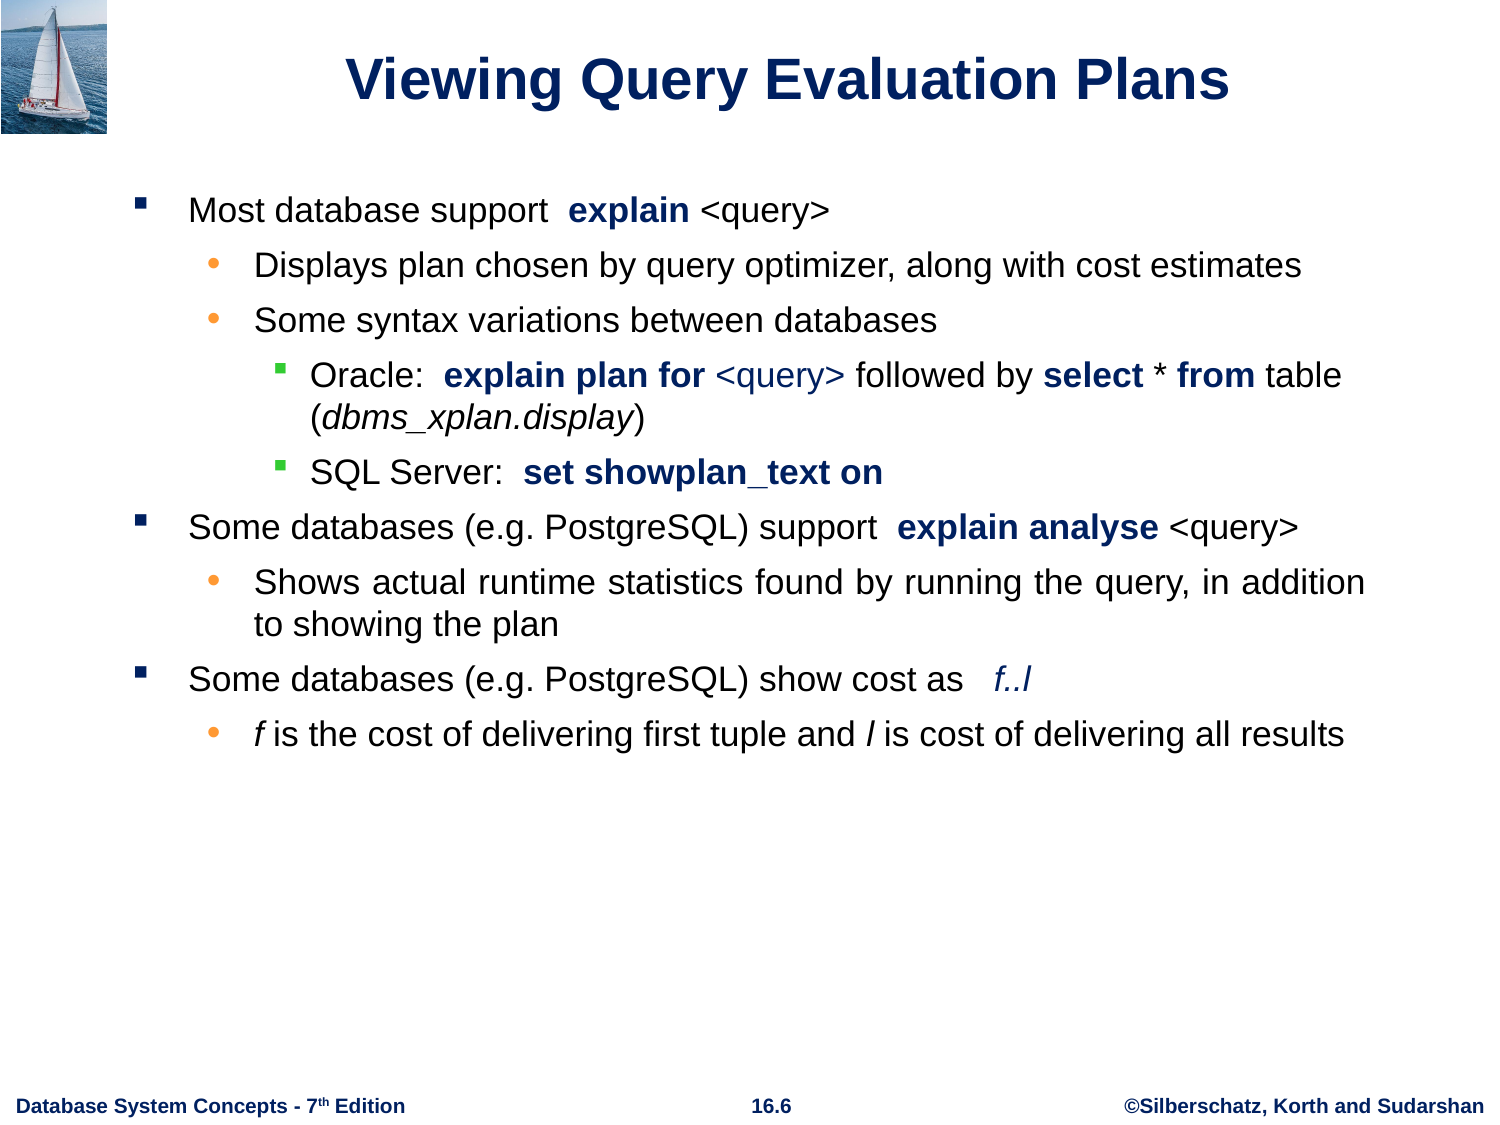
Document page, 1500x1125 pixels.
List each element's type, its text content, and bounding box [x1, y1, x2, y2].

title Viewing Query Evaluation Plans [125, 18, 1452, 120]
list Most database support explain <query> Displays plan chosen by query optimizer, along with cost estimates Some syntax variations between databases Oracle: explain plan for <query> followed by select * from table (dbms_xplan.display) SQL Server: set showplan_text on Some databases (e.g. PostgreSQL) support explain analyse <query> Shows actual runtime statistics found by running the query, in addition to showing the plan Some databases (e.g. PostgreSQL) show cost as f..l f is the cost of delivering first tuple and l is cost of delivering all results [116, 179, 1382, 900]
picture [1, 0, 107, 134]
